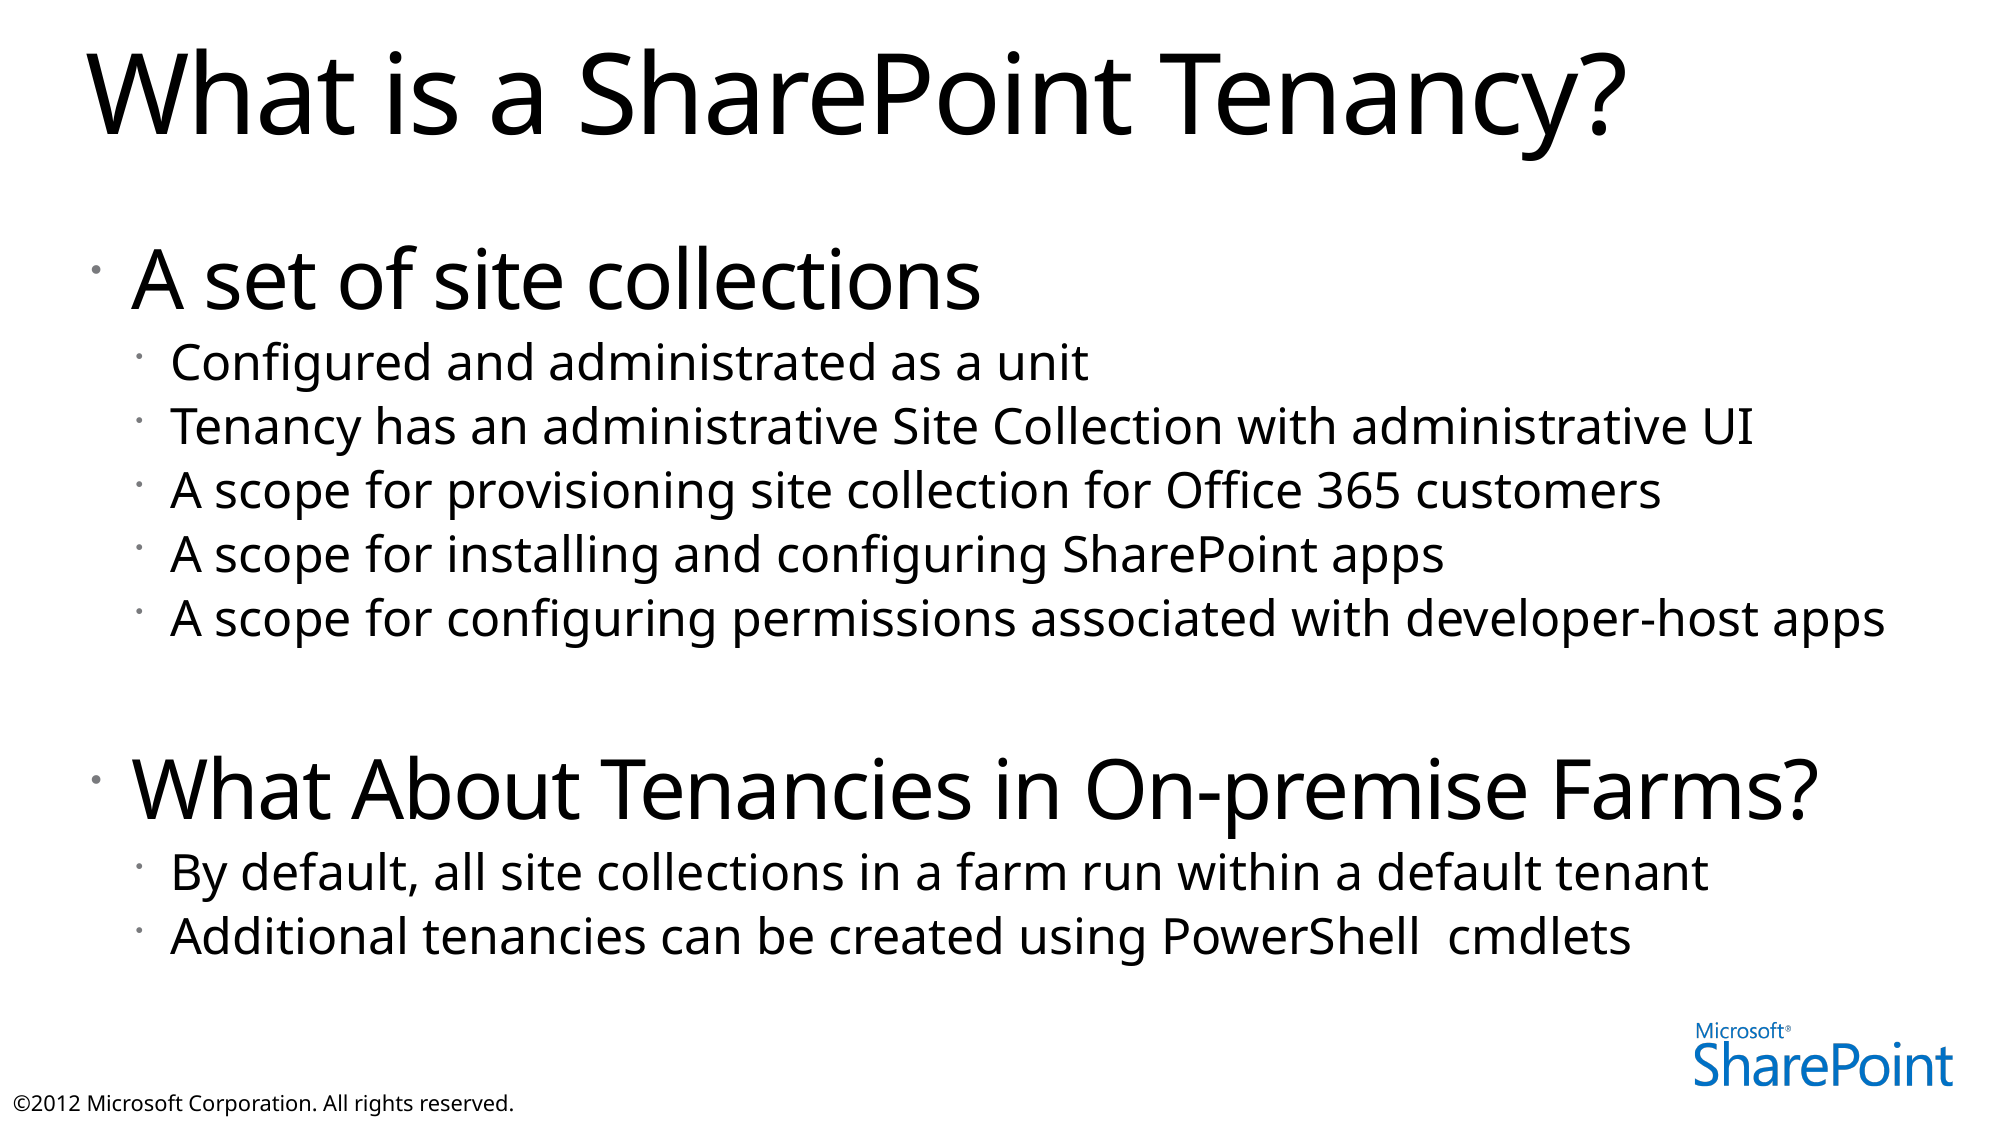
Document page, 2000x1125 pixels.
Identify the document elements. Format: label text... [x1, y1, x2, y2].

title What is a SharePoint Tenancy? [85, 37, 1914, 161]
list A set of site collections Configured and administrated as a unit Tenancy has an administrative Site Collection with administrative UI A scope for provisioning site collection for Office 365 customers A scope for installing and configuring SharePoint apps A scope for configuring permissions associated with developer-host apps What About Tenancies in On-premise Farms? By default, all site collections in a farm run within a default tenant Additional tenancies can be created using PowerShell cmdlets [85, 237, 1914, 573]
picture [1690, 1007, 1953, 1098]
